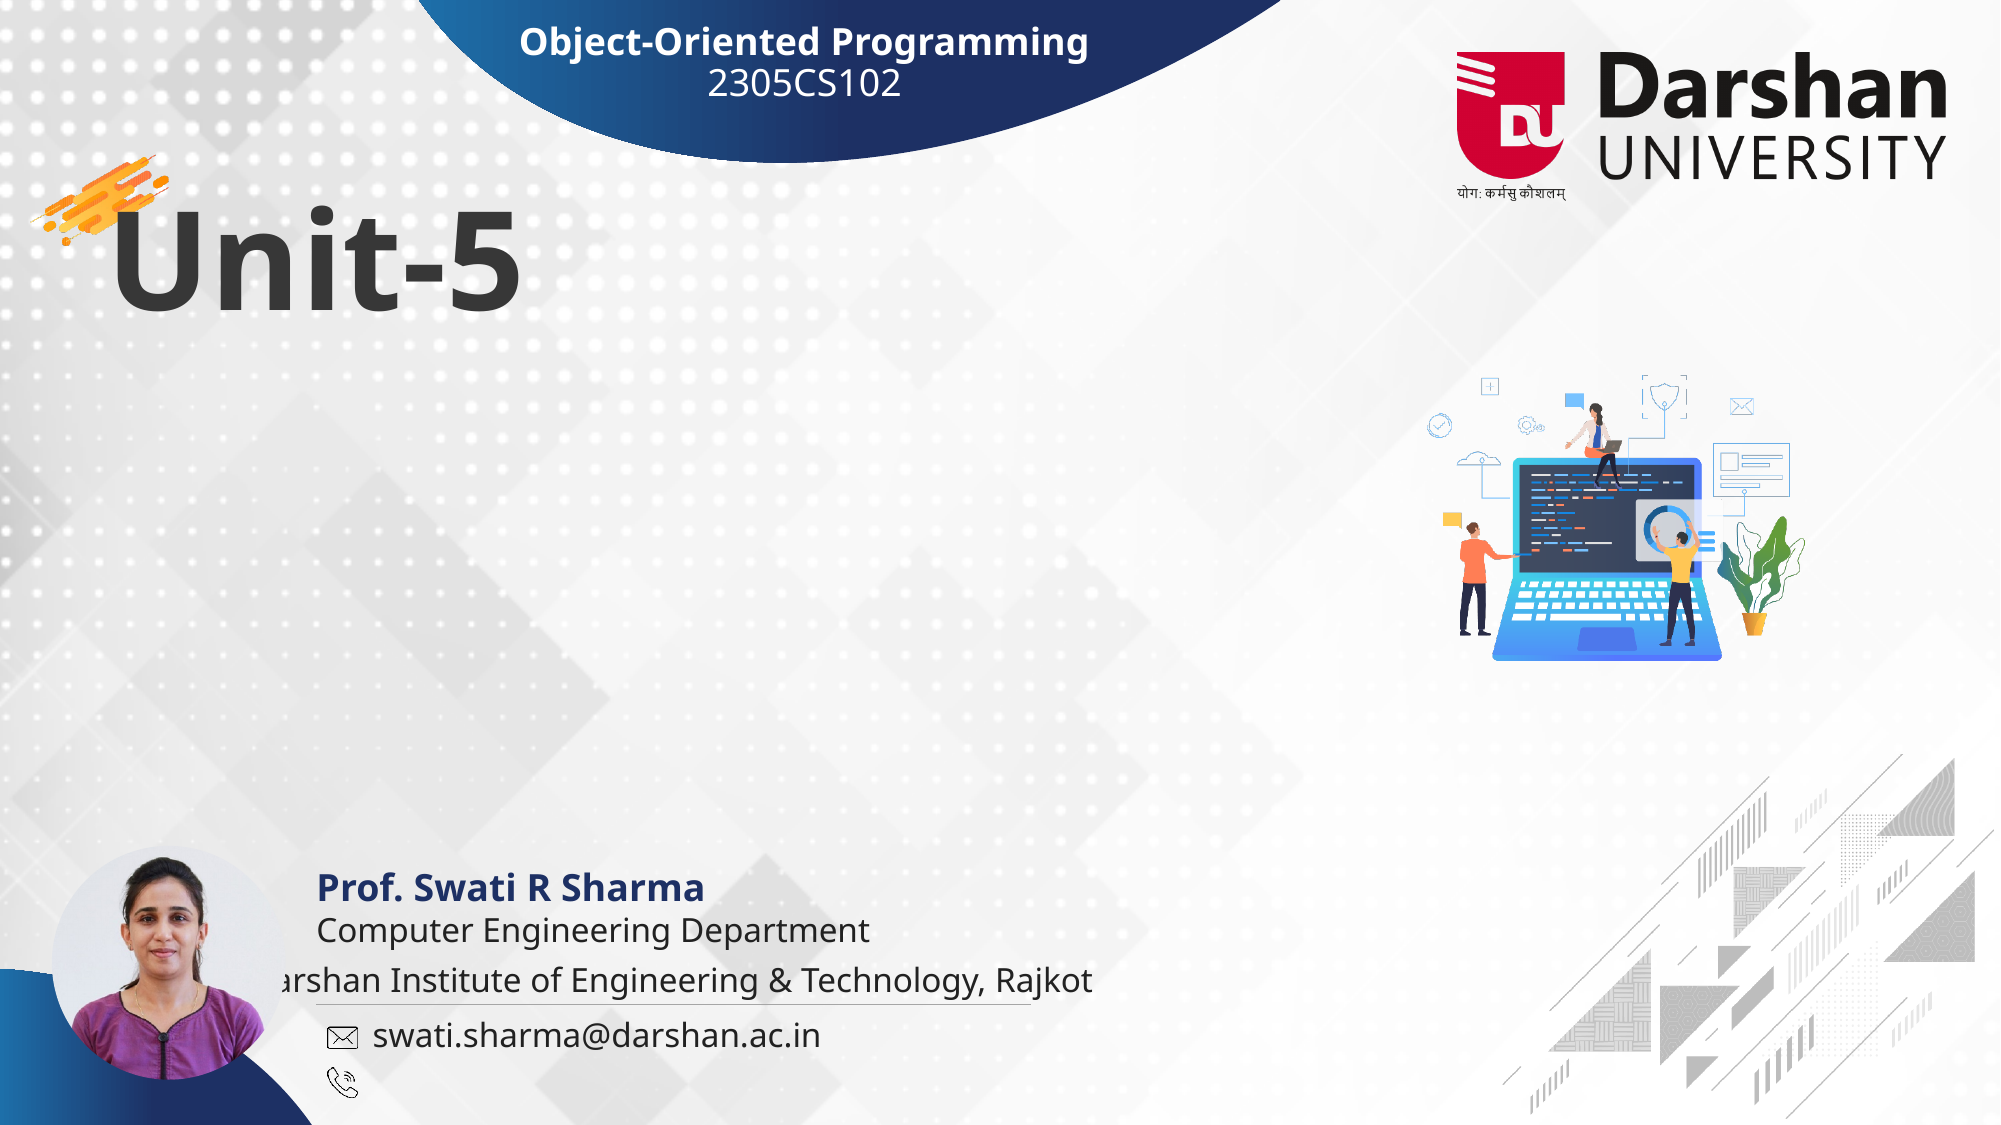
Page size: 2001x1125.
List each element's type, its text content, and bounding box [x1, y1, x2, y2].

picture [1384, 343, 1847, 692]
list Computer Engineering Department [301, 913, 915, 956]
picture [327, 1067, 358, 1098]
list swati.sharma@darshan.ac.in [357, 1013, 971, 1061]
picture [327, 1022, 357, 1053]
title Unit-5 [91, 184, 1526, 608]
list Object-Oriented Programming 2305CS102 [423, 3, 1186, 124]
picture [1457, 52, 1946, 201]
picture [10, 137, 189, 265]
list Prof. Swati R Sharma [301, 865, 1217, 913]
picture [51, 845, 286, 1080]
